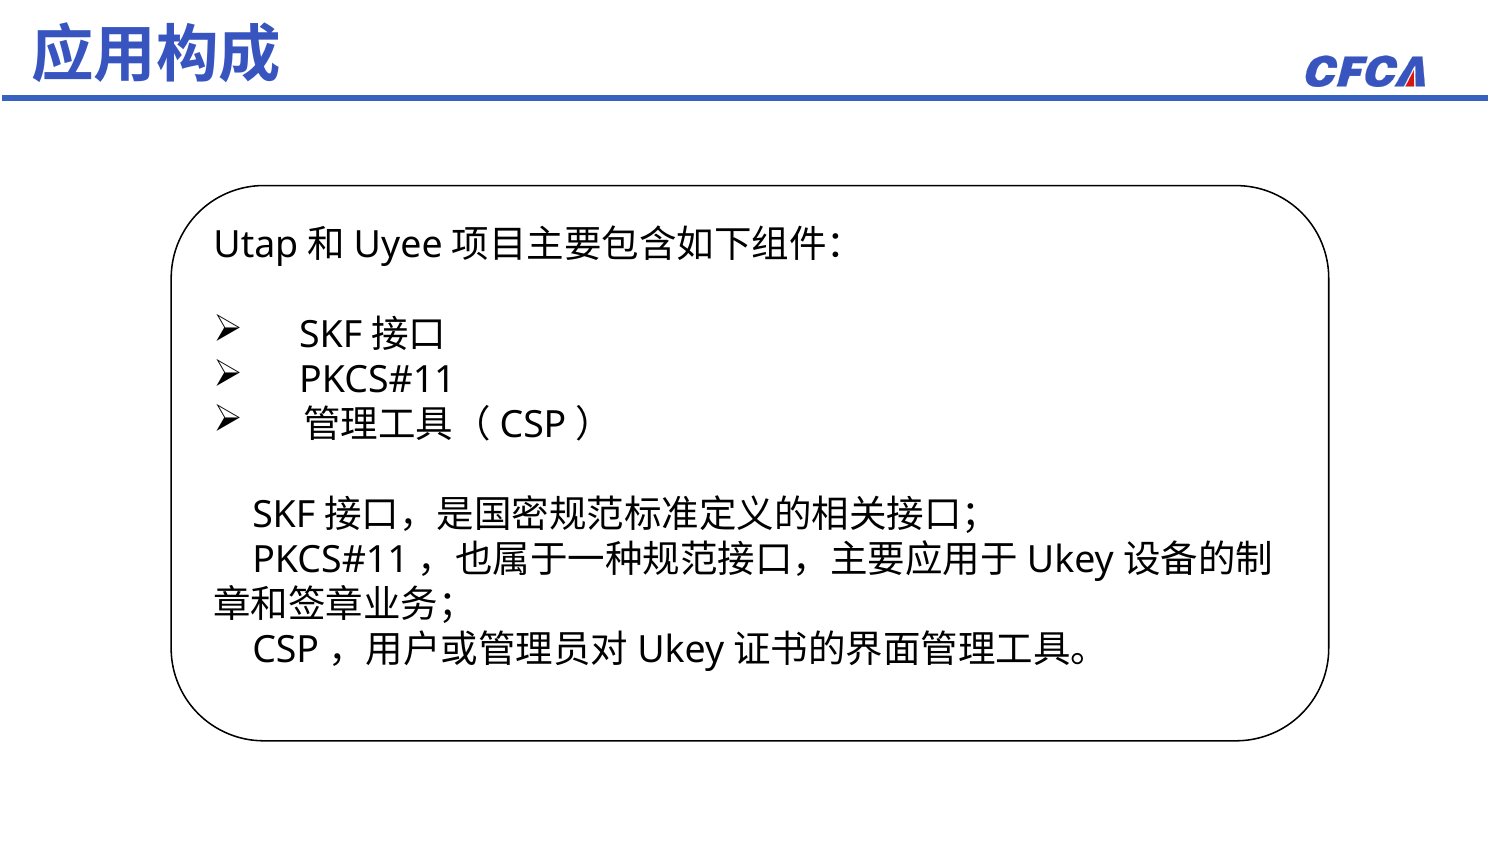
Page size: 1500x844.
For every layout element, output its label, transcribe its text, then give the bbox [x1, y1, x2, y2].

picture [1305, 55, 1425, 87]
text_box Utap和Uyee项目主要包含如下组件： SKF接口 PKCS#11 管理工具（CSP） SKF接口，是国密规范标准定义的相关接口； PKCS#11，也属于一种规范接口，主要应用于Ukey设备的制章和签章业务； CSP，用户或管理员对Ukey证书的界面管理工具。 [171, 185, 1329, 741]
text_box [0, 92, 1491, 104]
text_box 应用构成 [31, 13, 282, 89]
